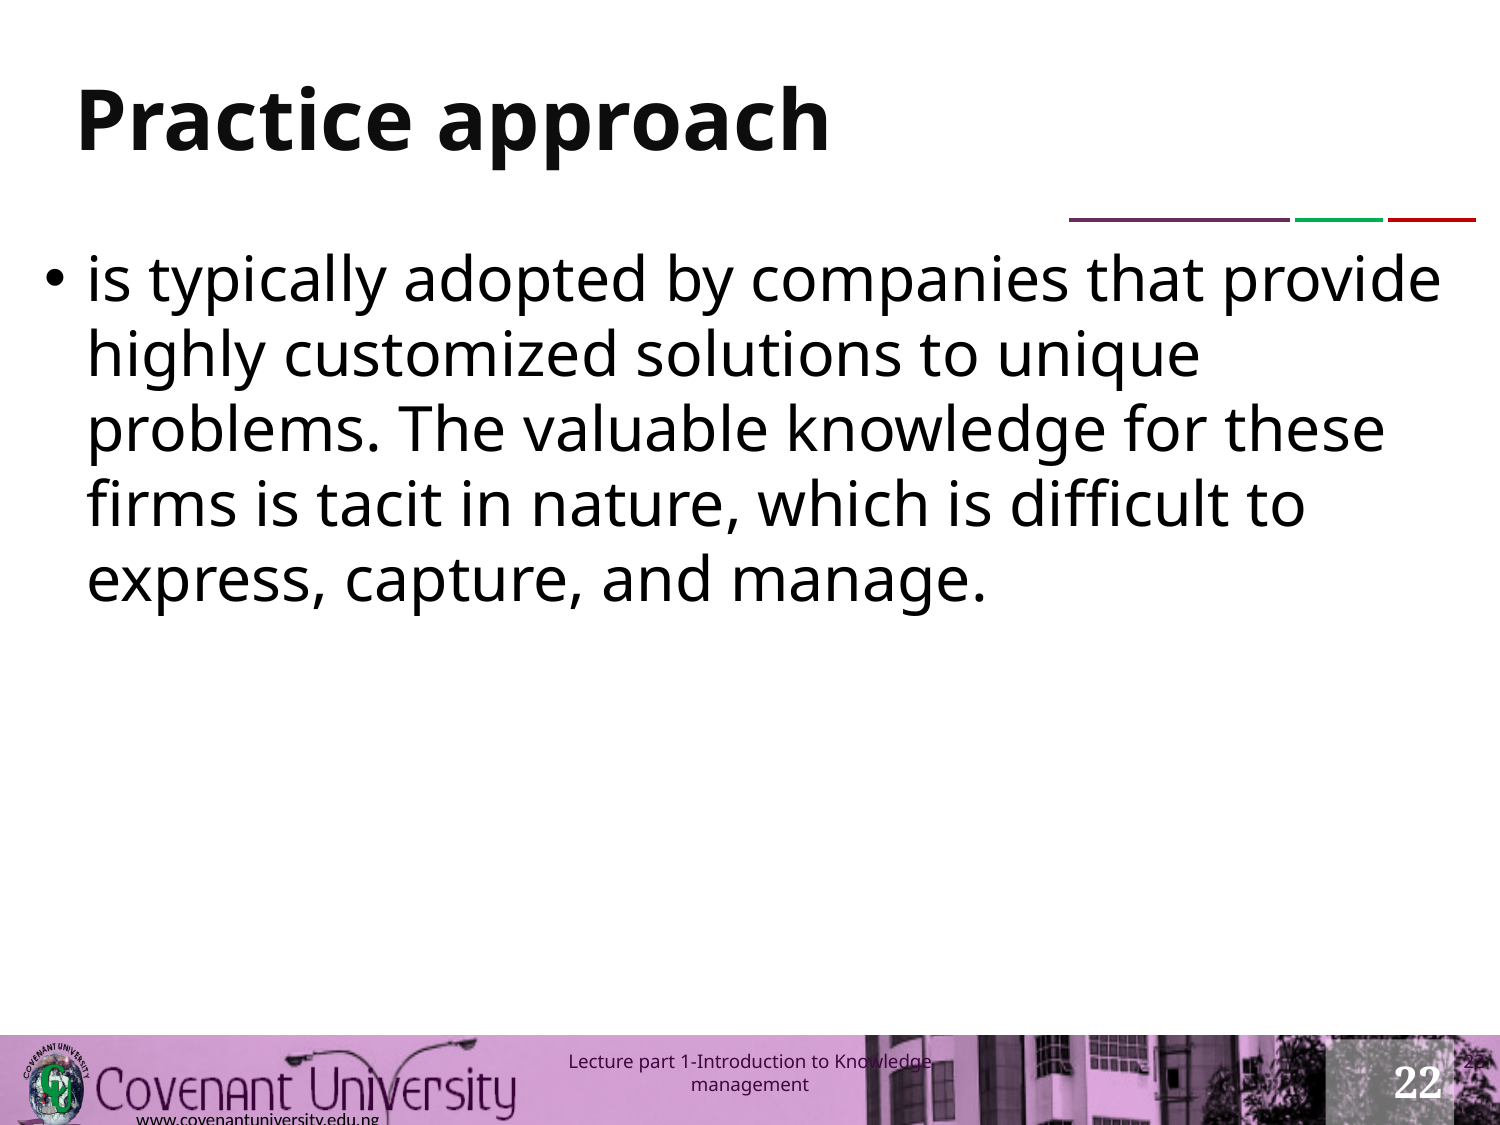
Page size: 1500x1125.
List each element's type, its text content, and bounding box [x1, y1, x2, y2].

footer Lecture part 1-Introduction to Knowledge management [512, 1042, 988, 1103]
picture [17, 1036, 804, 1125]
title Practice approach [54, 20, 1500, 213]
slide_number 22 [1149, 1025, 1500, 1100]
picture [312, 1118, 318, 1125]
list is typically adopted by companies that provide highly customized solutions to unique problems. The valuable knowledge for these firms is tacit in nature, which is difficult to express, capture, and manage. [29, 231, 1471, 1024]
picture [189, 1118, 195, 1125]
